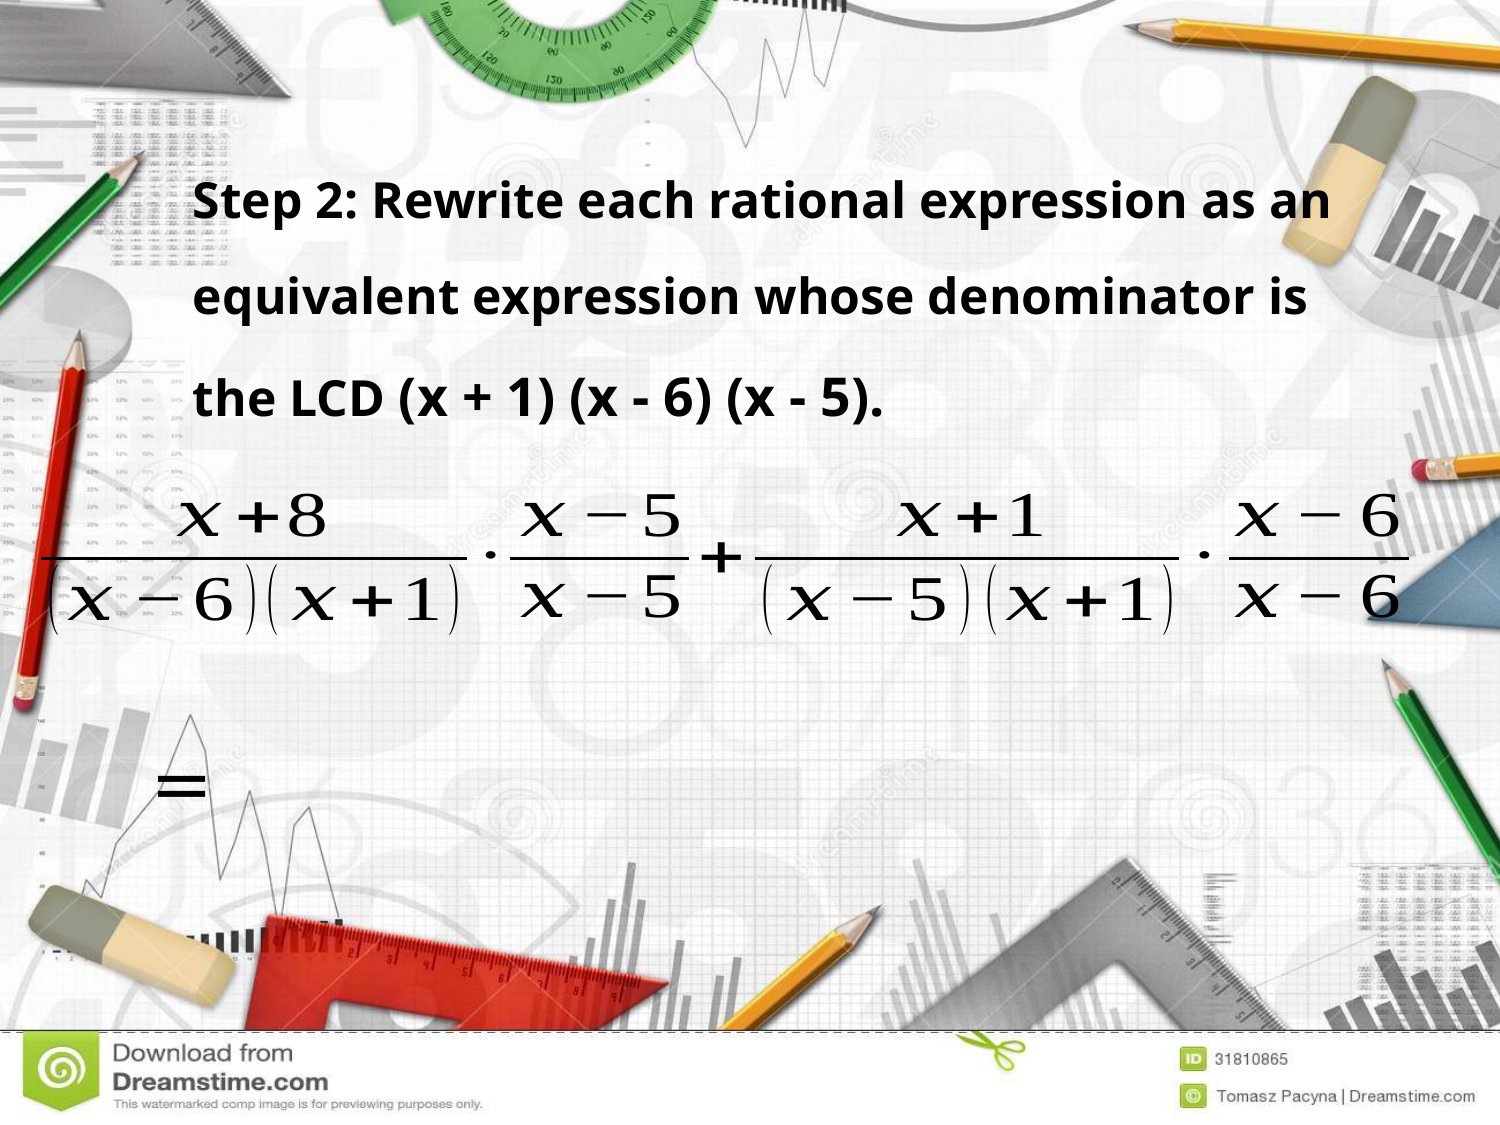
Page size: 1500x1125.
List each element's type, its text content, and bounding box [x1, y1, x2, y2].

picture [0, 0, 1500, 1125]
list Step 2: Rewrite each rational expression as an equivalent expression whose denominator is the LCD (x + 1) (x - 6) (x - 5). [177, 125, 1360, 508]
